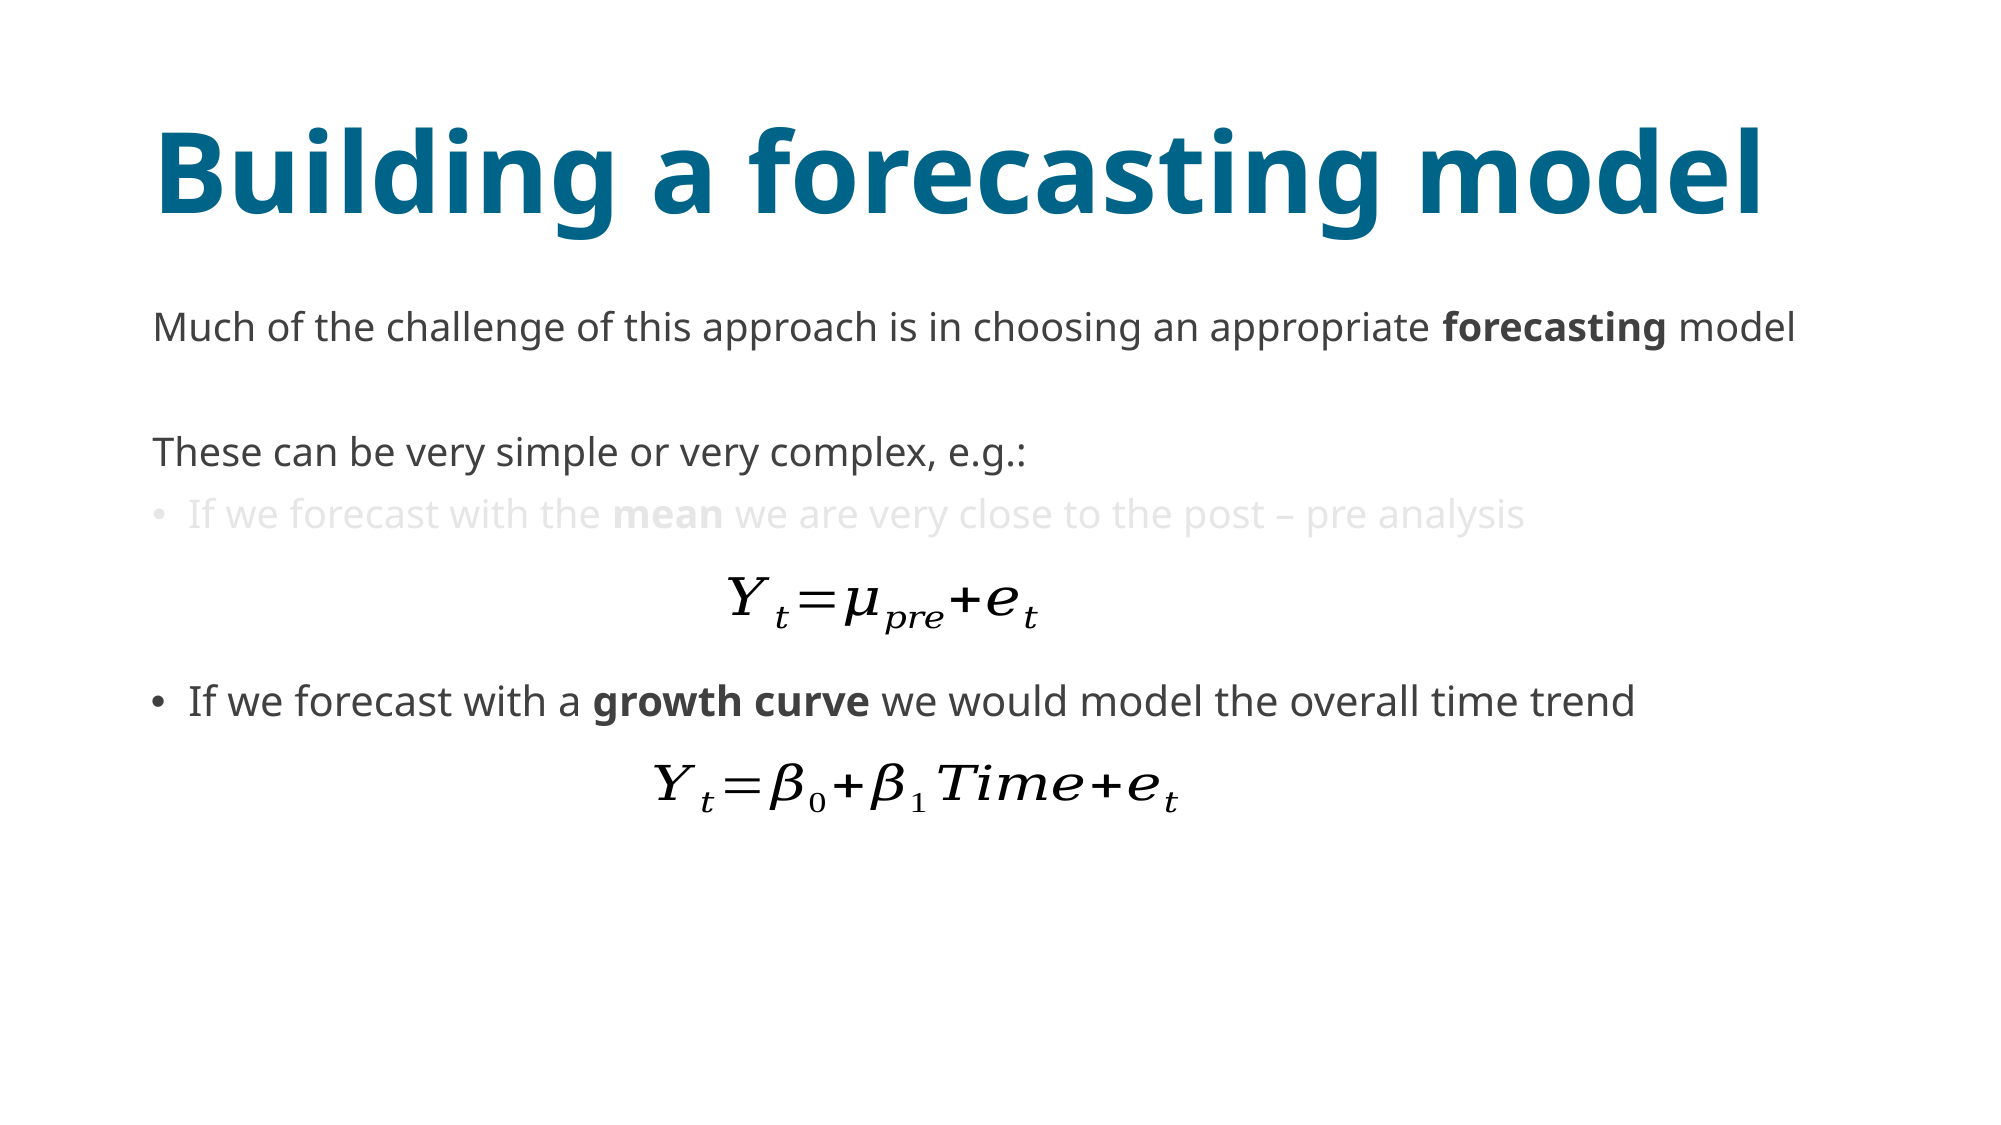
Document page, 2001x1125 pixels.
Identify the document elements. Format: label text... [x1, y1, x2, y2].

title Building a forecasting model [137, 59, 1863, 278]
text_box If we forecast with a growth curve we would model the overall time trend [135, 673, 1861, 949]
list Much of the challenge of this approach is in choosing an appropriate forecasting model These can be very simple or very complex, e.g.: If we forecast with the mean we are very close to the post – pre analysis [137, 299, 1863, 575]
